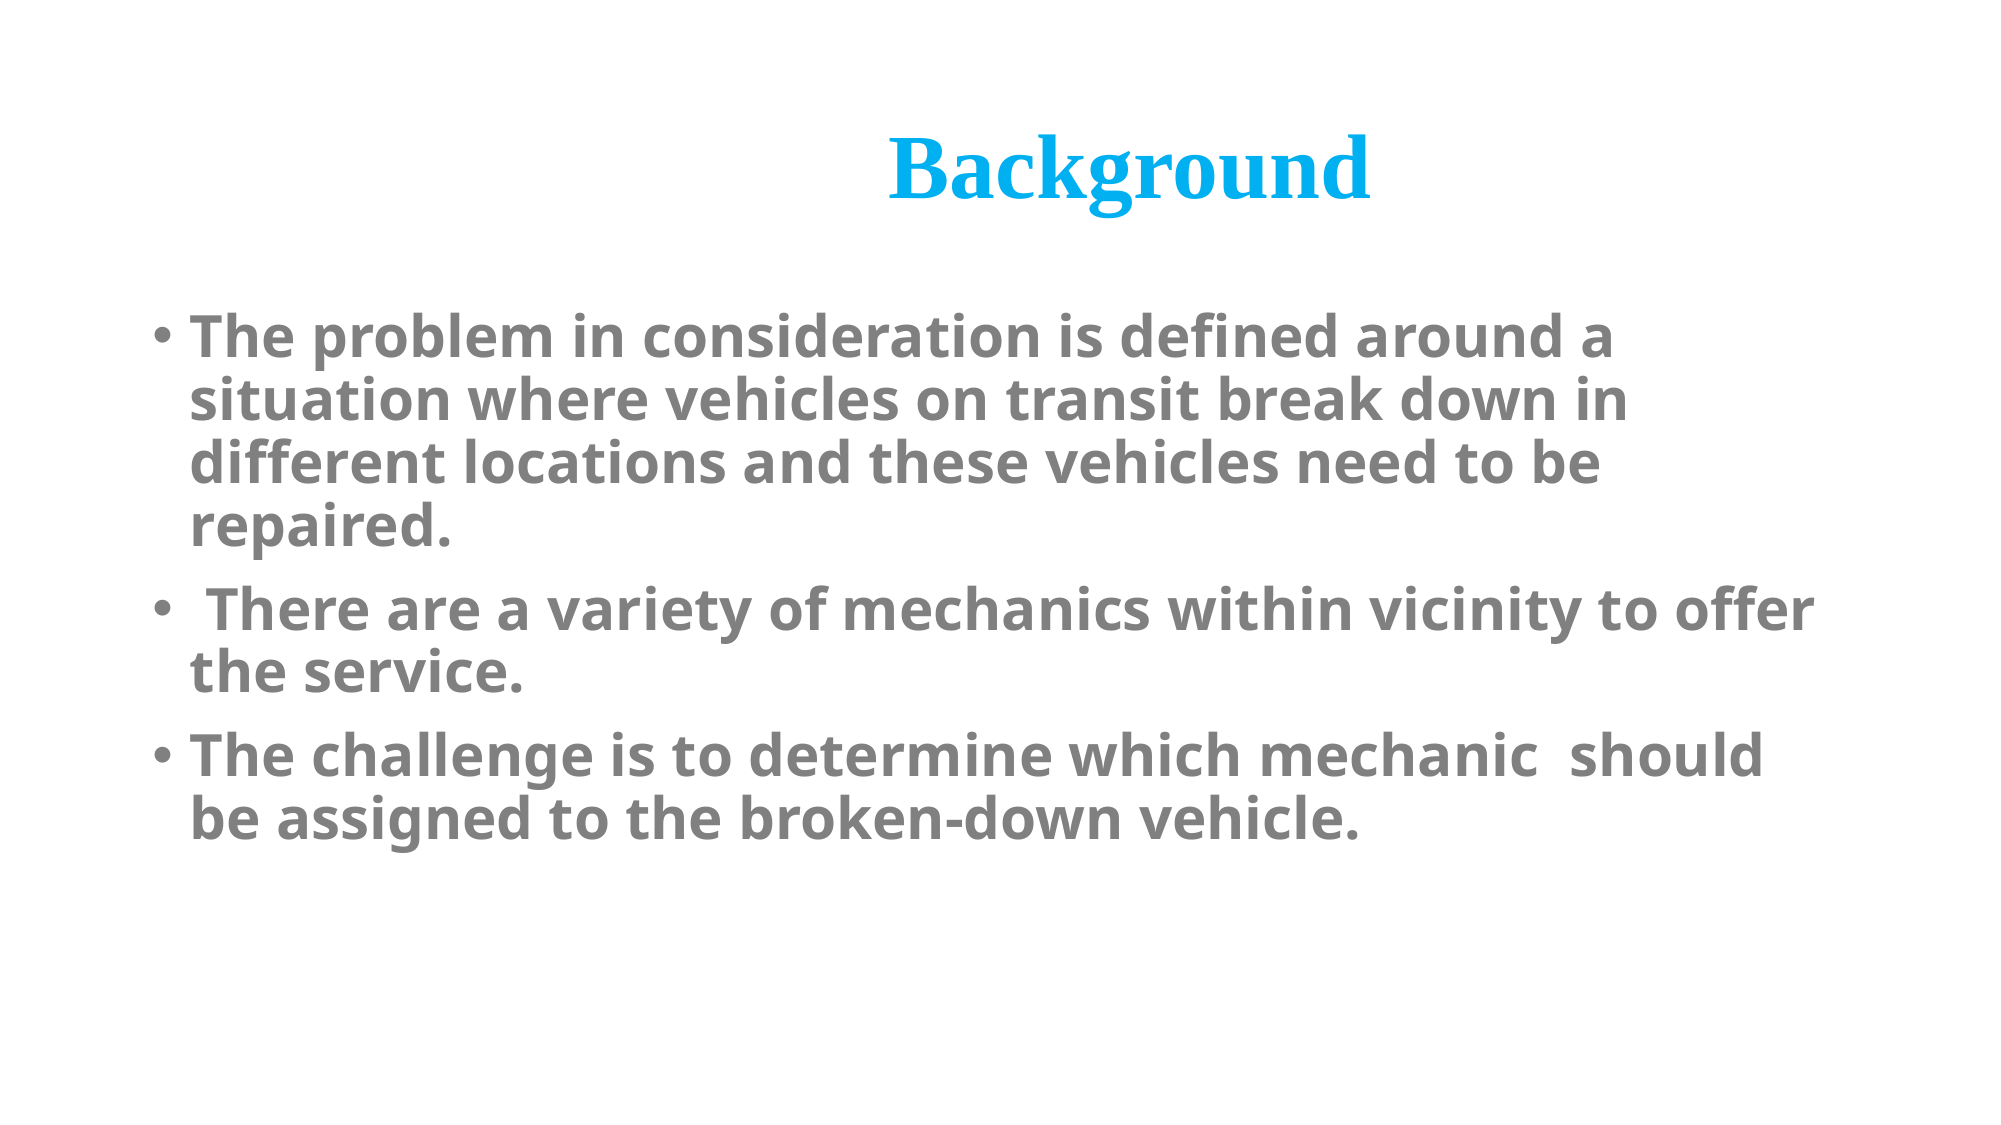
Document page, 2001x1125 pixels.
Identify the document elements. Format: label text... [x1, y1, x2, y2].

title Background [137, 59, 1863, 278]
list The problem in consideration is defined around a situation where vehicles on transit break down in different locations and these vehicles need to be repaired. There are a variety of mechanics within vicinity to offer the service. The challenge is to determine which mechanic should be assigned to the broken-down vehicle. [137, 299, 1863, 1014]
